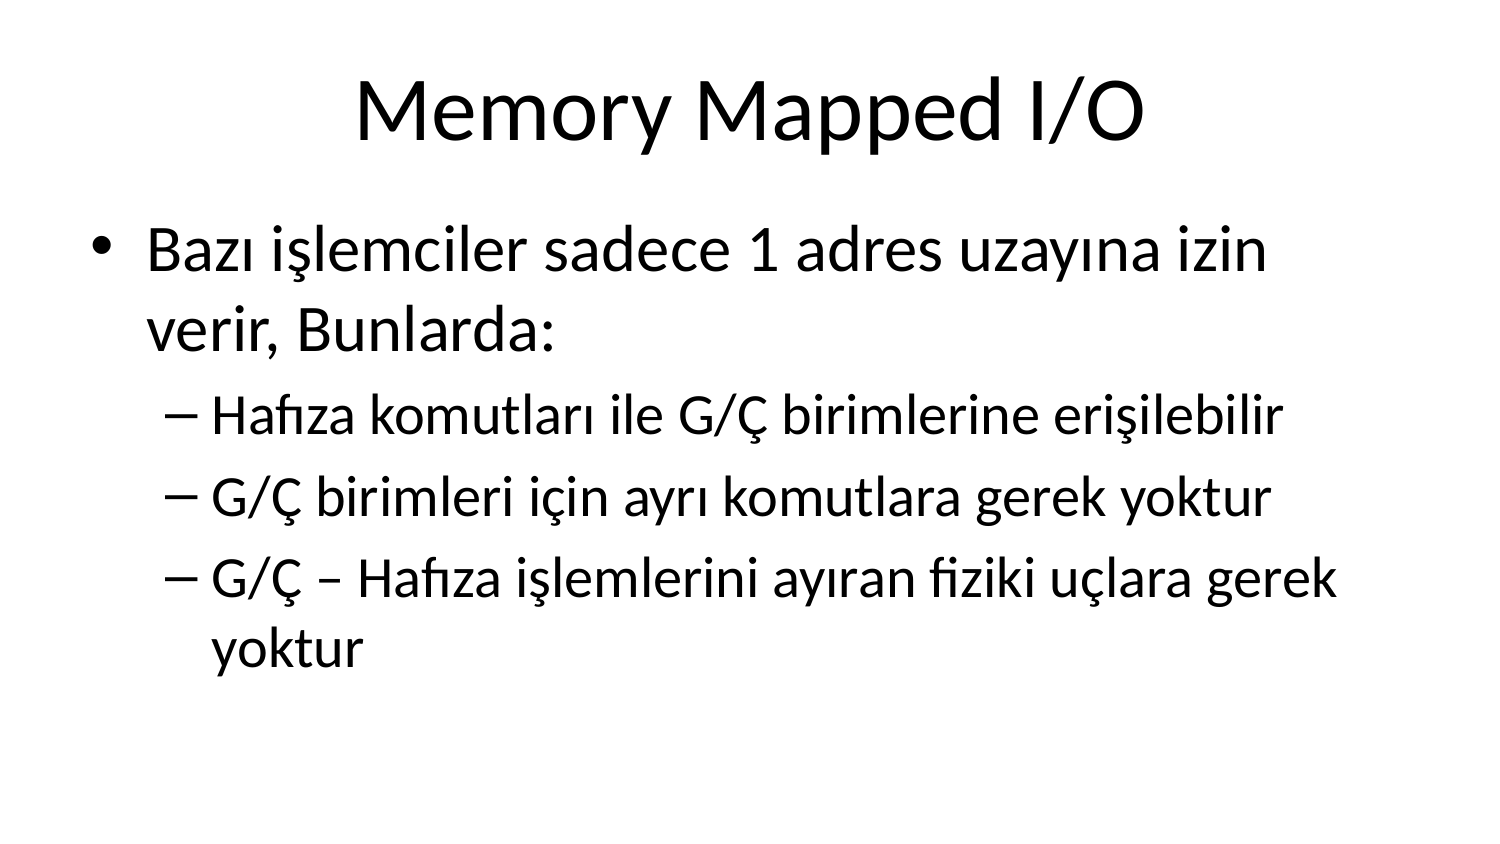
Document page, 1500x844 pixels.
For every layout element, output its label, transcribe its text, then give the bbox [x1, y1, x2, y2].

list Bazı işlemciler sadece 1 adres uzayına izin verir, Bunlarda: Hafıza komutları ile G/Ç birimlerine erişilebilir G/Ç birimleri için ayrı komutlara gerek yoktur G/Ç – Hafıza işlemlerini ayıran fiziki uçlara gerek yoktur [75, 196, 1425, 754]
title Memory Mapped I/O [75, 33, 1425, 175]
